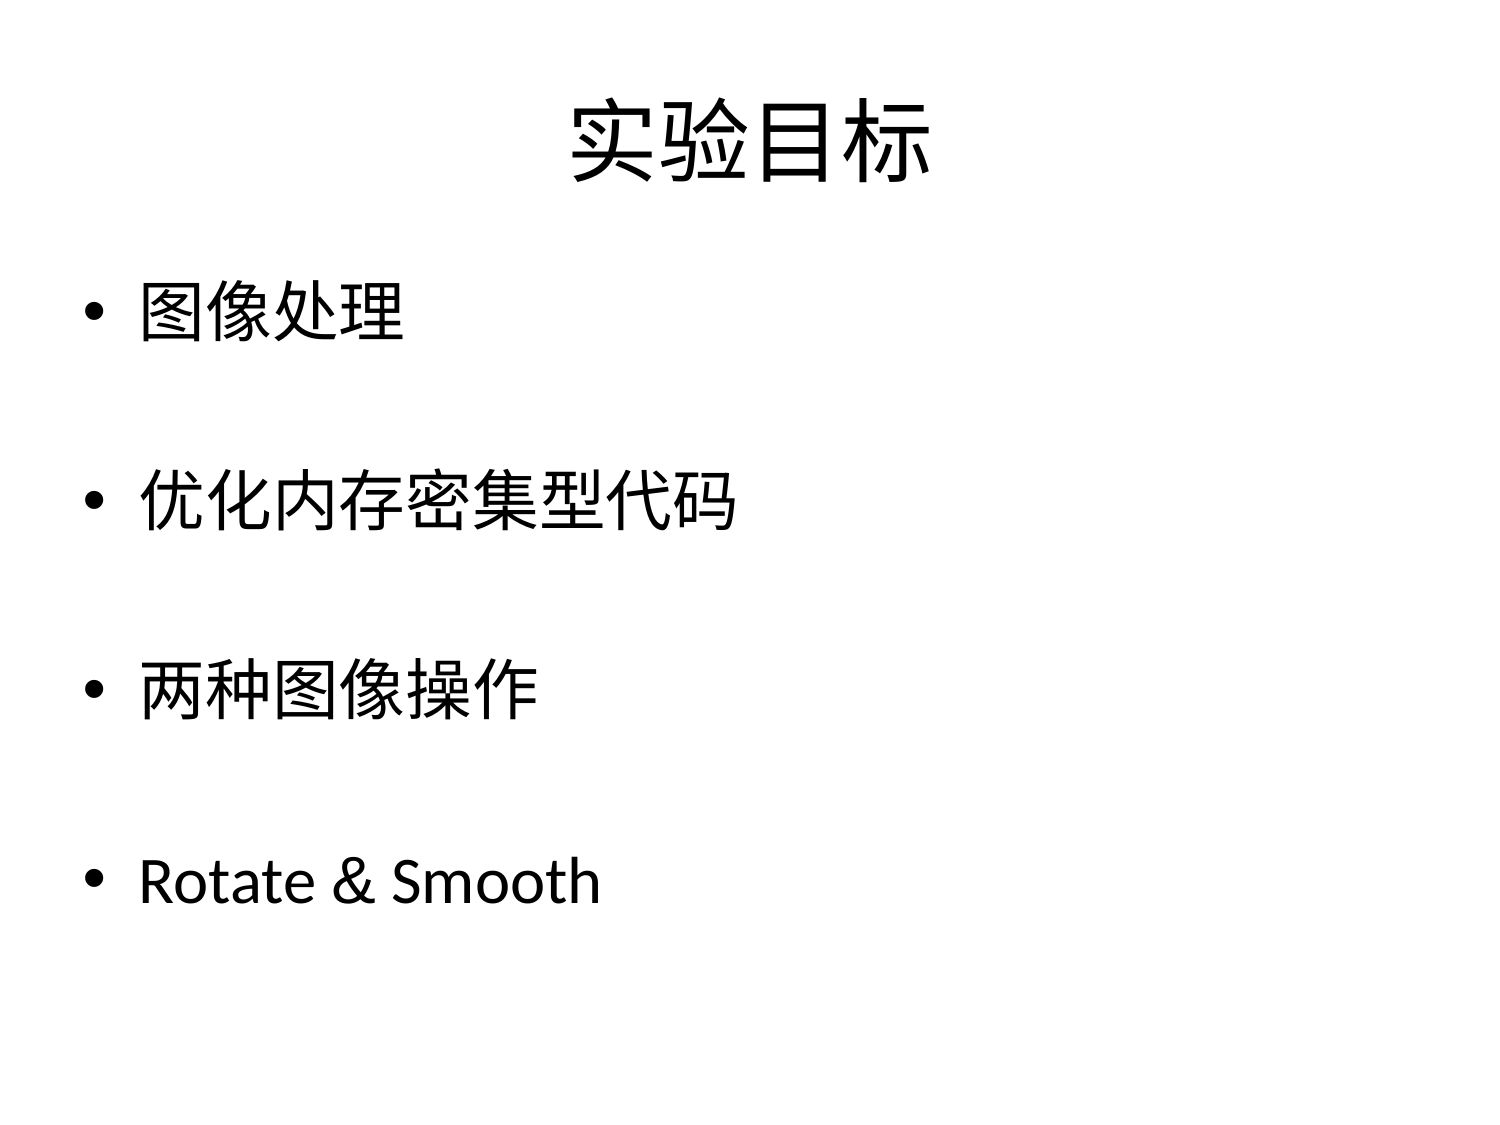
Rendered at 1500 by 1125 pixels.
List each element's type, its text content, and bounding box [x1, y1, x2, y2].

list 图像处理 优化内存密集型代码 两种图像操作 Rotate & Smooth [74, 261, 1426, 1006]
title 实验目标 [74, 44, 1426, 234]
